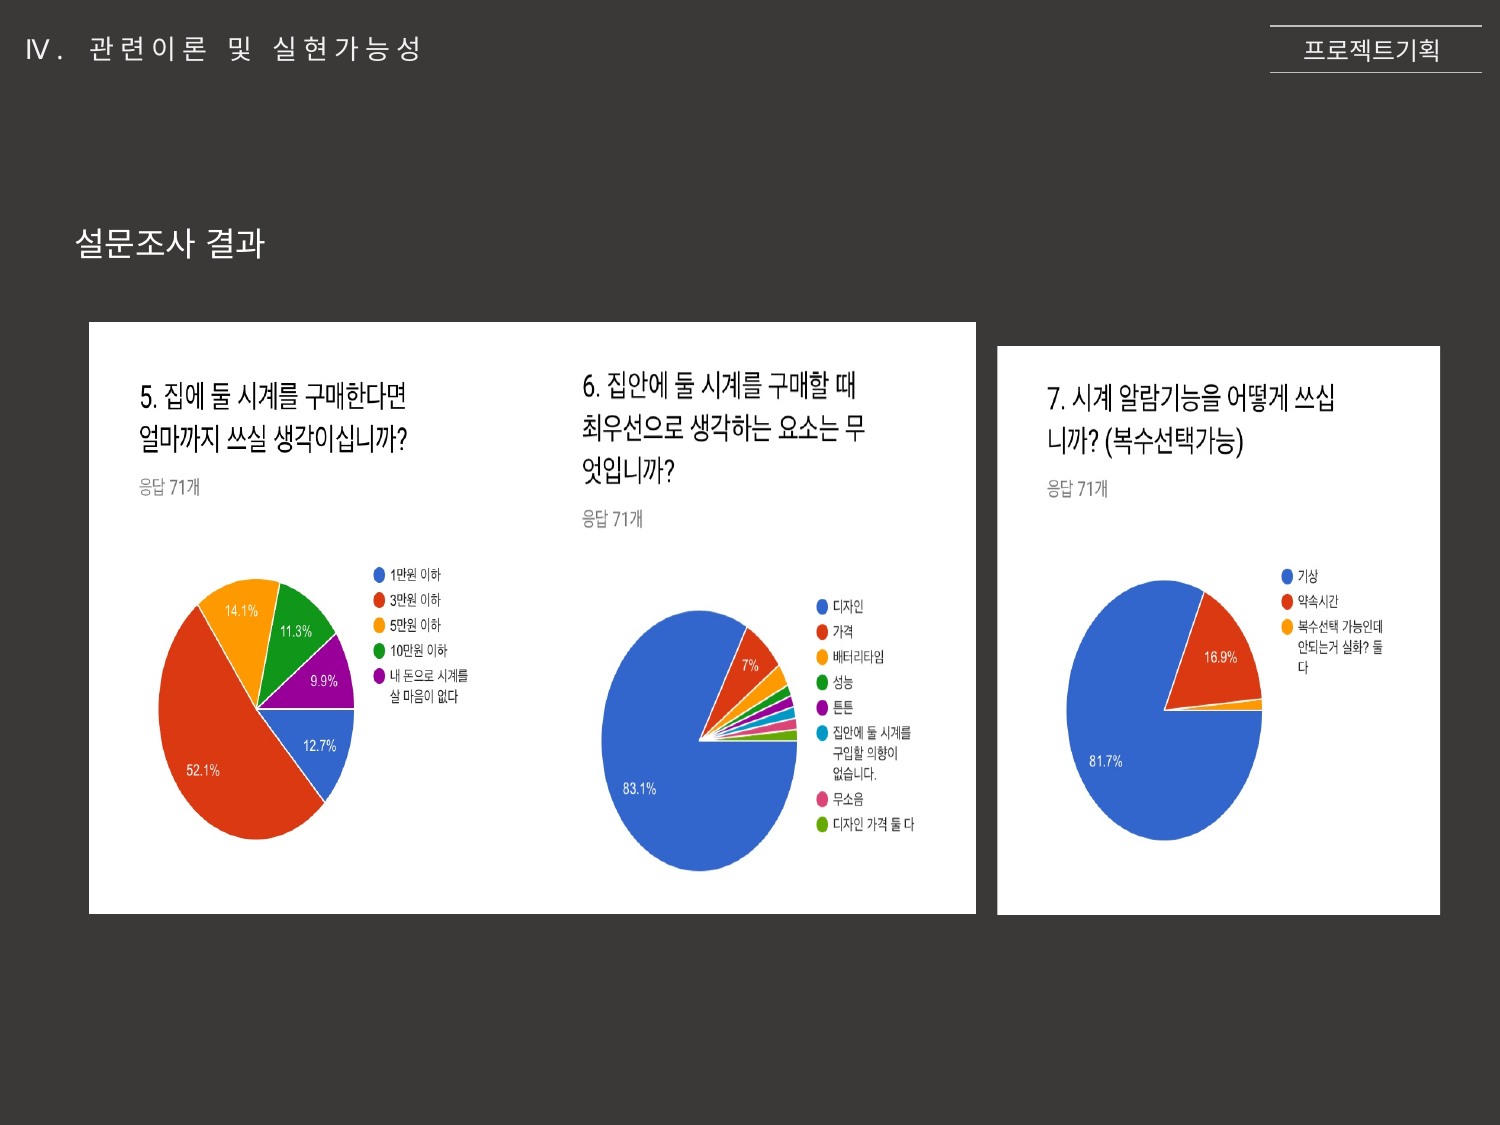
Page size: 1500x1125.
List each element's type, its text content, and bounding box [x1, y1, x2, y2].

text_box Ⅳ. 관련이론 및 실현가능성 [10, 25, 451, 73]
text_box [59, 209, 1441, 916]
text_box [1269, 0, 1483, 74]
